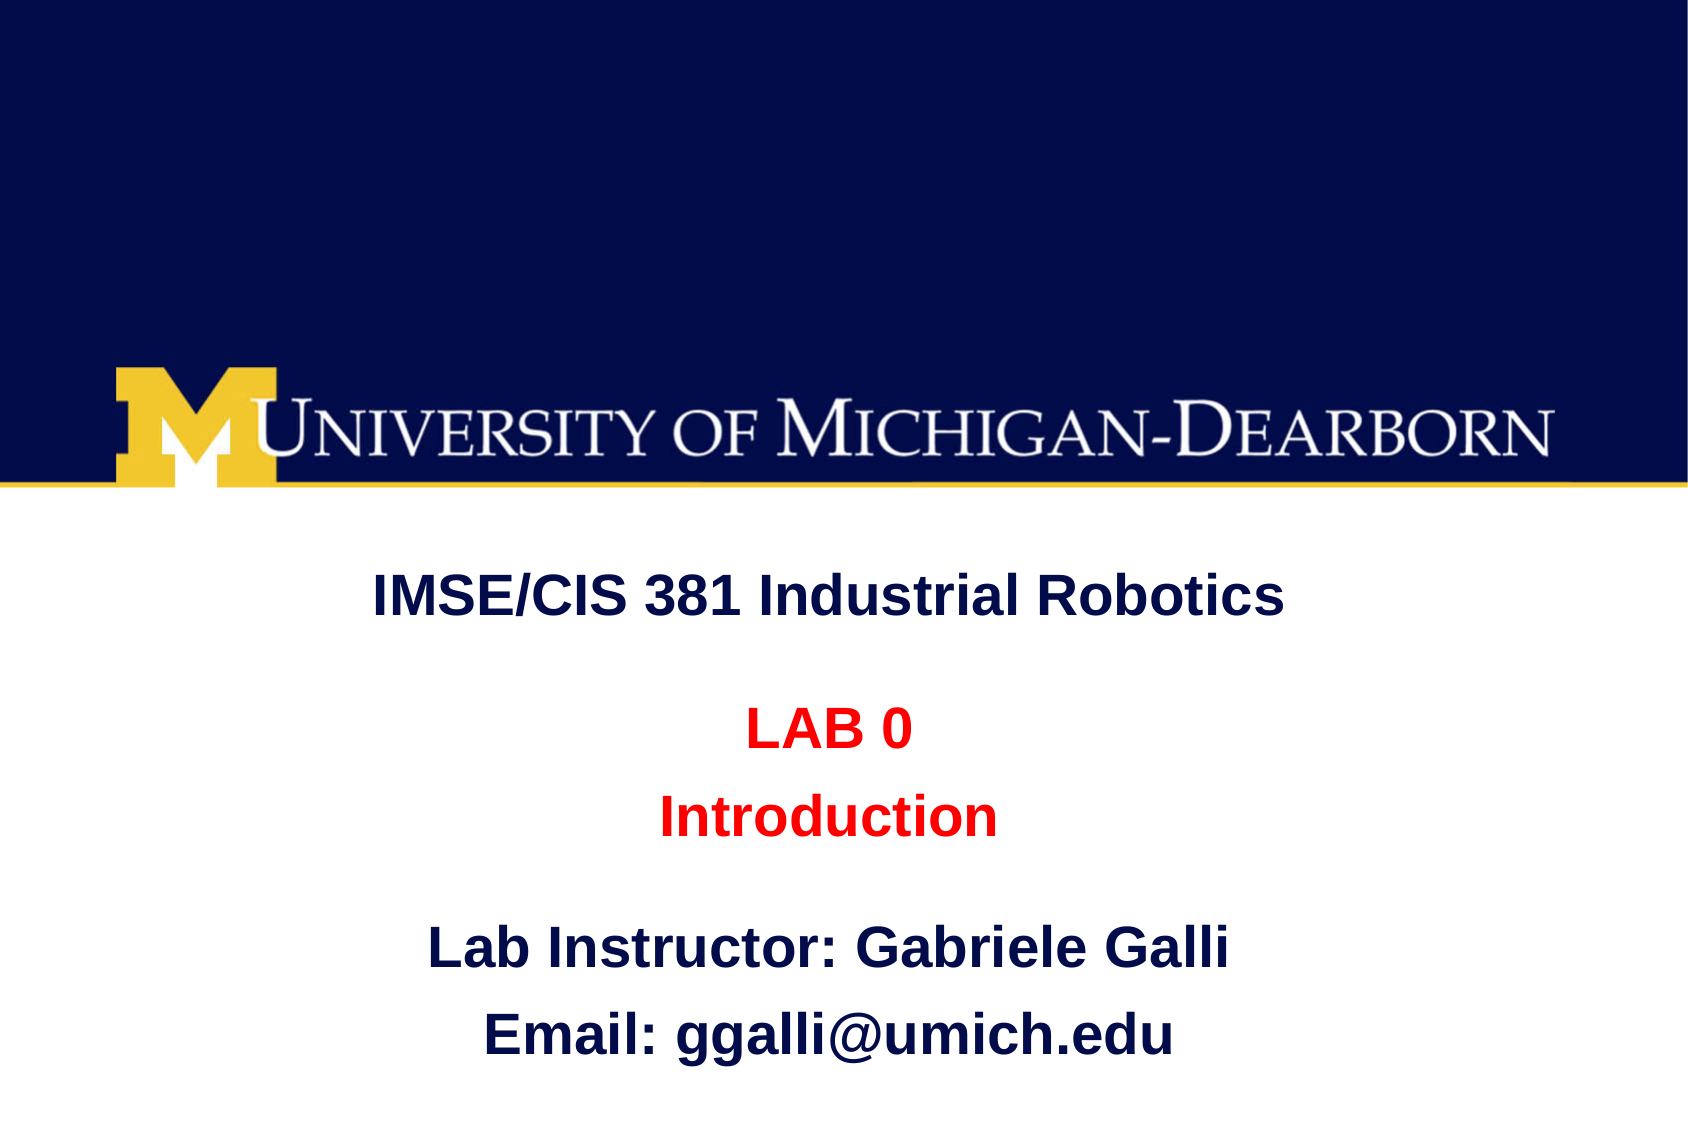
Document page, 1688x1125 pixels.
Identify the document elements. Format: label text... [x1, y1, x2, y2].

text_box LAB 0 Introduction [112, 682, 1547, 856]
picture [0, 0, 1688, 1125]
text_box Lab Instructor: Gabriele Galli Email: ggalli@umich.edu [112, 901, 1547, 1074]
subtitle IMSE/CIS 381 Industrial Robotics [112, 549, 1547, 636]
